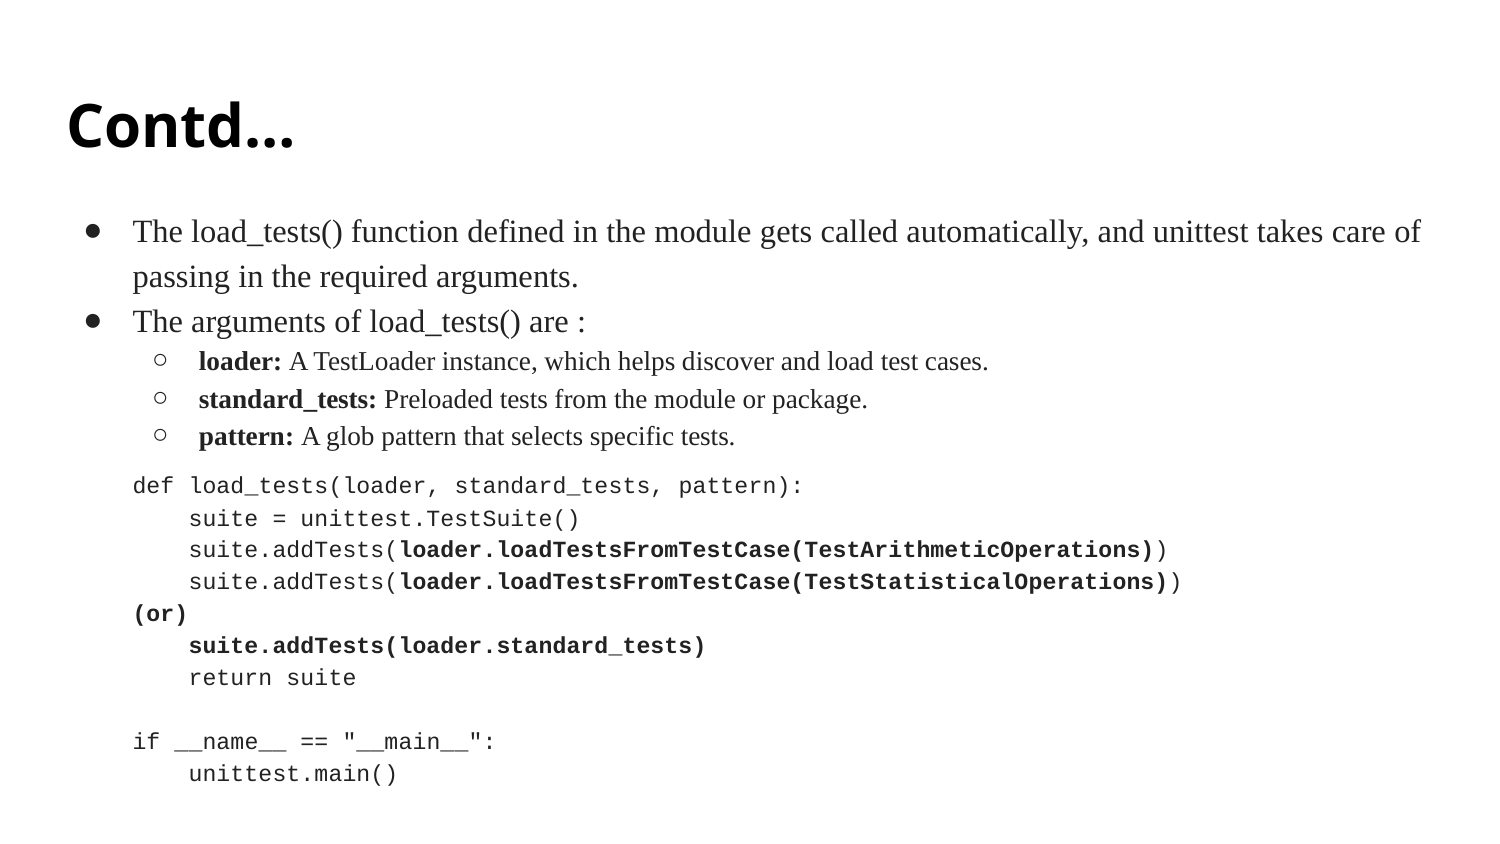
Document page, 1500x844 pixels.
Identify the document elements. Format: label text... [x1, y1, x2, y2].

list The load_tests() function defined in the module gets called automatically, and unittest takes care of passing in the required arguments. The arguments of load_tests() are : loader: A TestLoader instance, which helps discover and load test cases. standard_tests: Preloaded tests from the module or package. pattern: A glob pattern that selects specific tests. def load_tests(loader, standard_tests, pattern): suite = unittest.TestSuite() suite.addTests(loader.loadTestsFromTestCase(TestArithmeticOperations)) suite.addTests(loader.loadTestsFromTestCase(TestStatisticalOperations)) (or) suite.addTests(loader.standard_tests) return suite if __name__ == "__main__": unittest.main() [51, 189, 1449, 809]
title Contd… [51, 72, 1449, 176]
